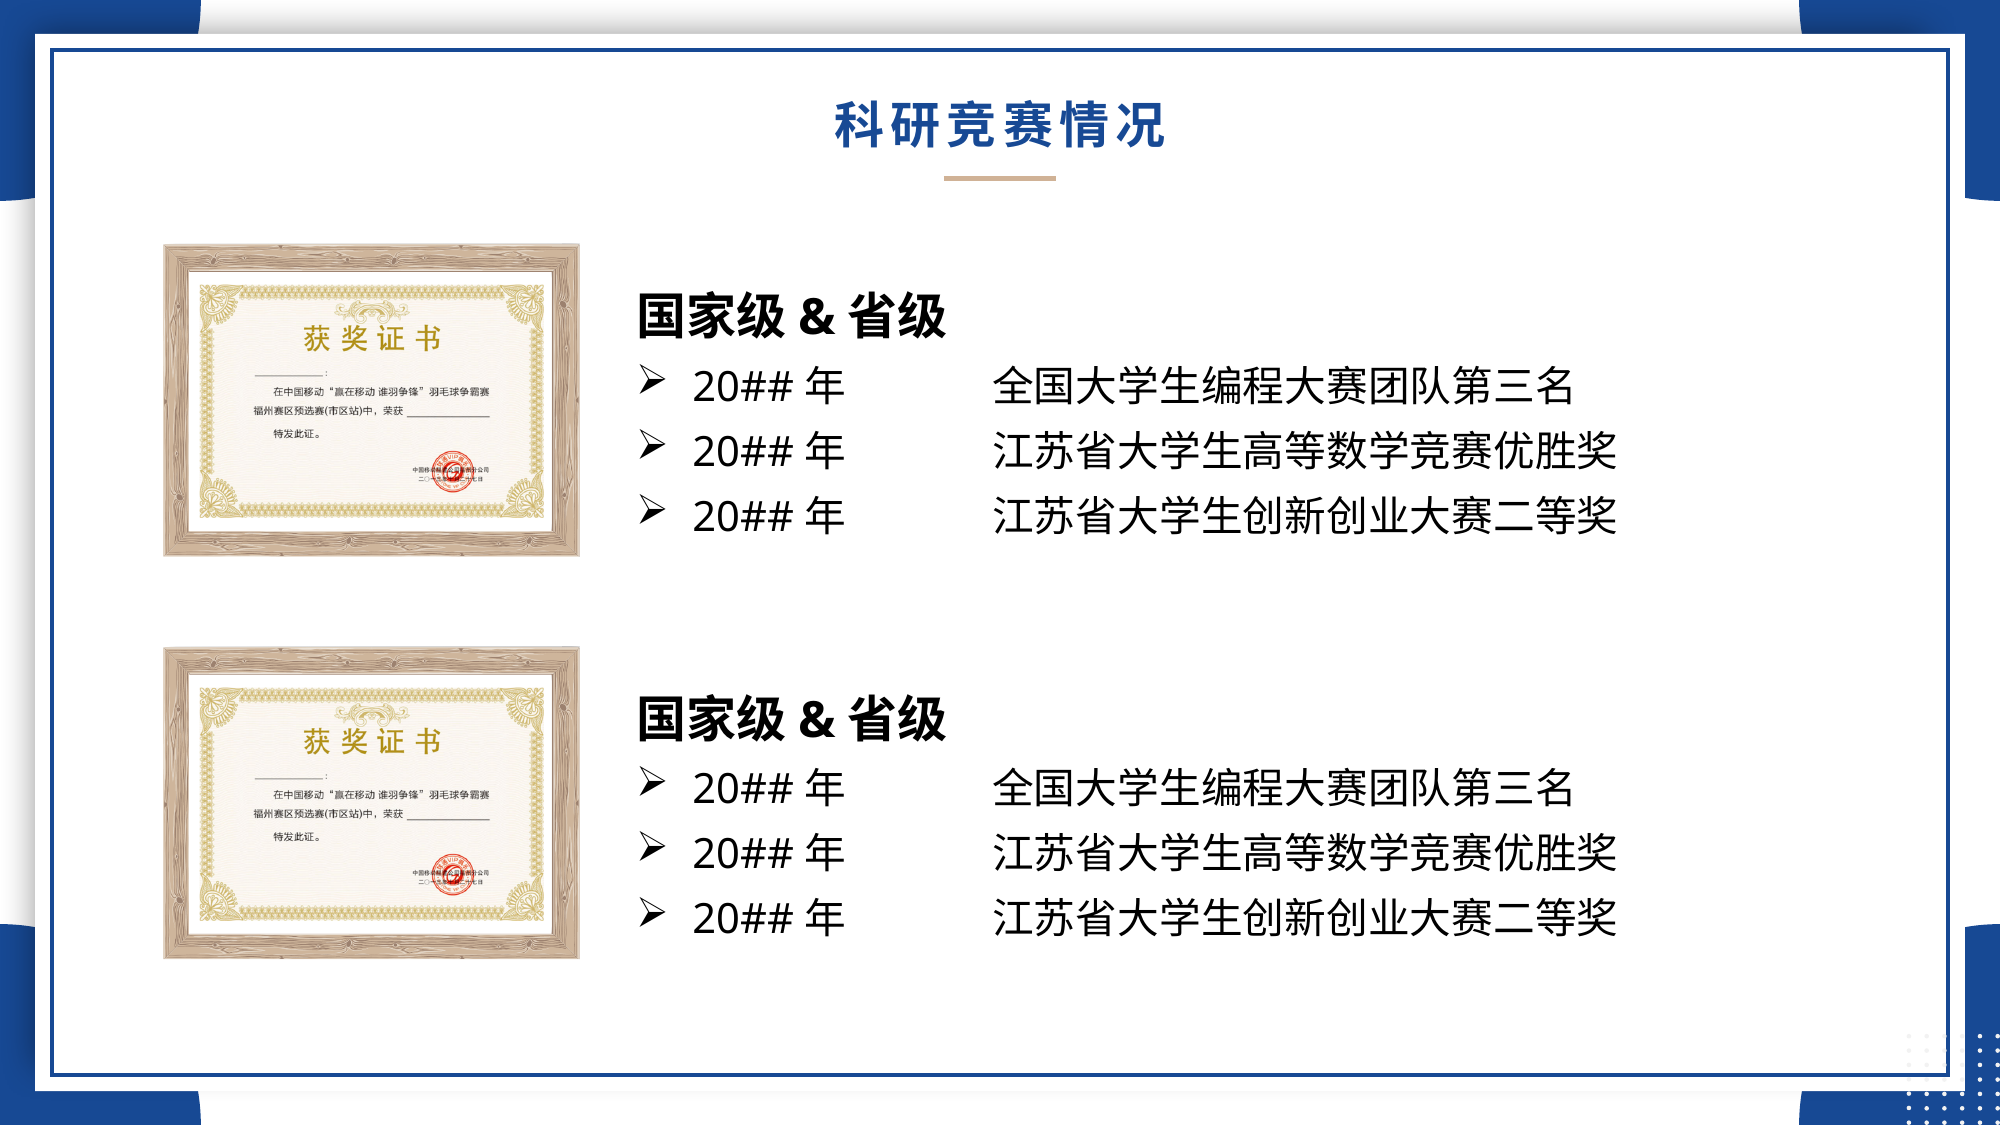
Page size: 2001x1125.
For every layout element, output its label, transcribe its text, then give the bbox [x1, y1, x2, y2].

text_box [162, 243, 1610, 557]
title 科研竞赛情况 [506, 94, 1494, 161]
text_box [162, 646, 1610, 960]
